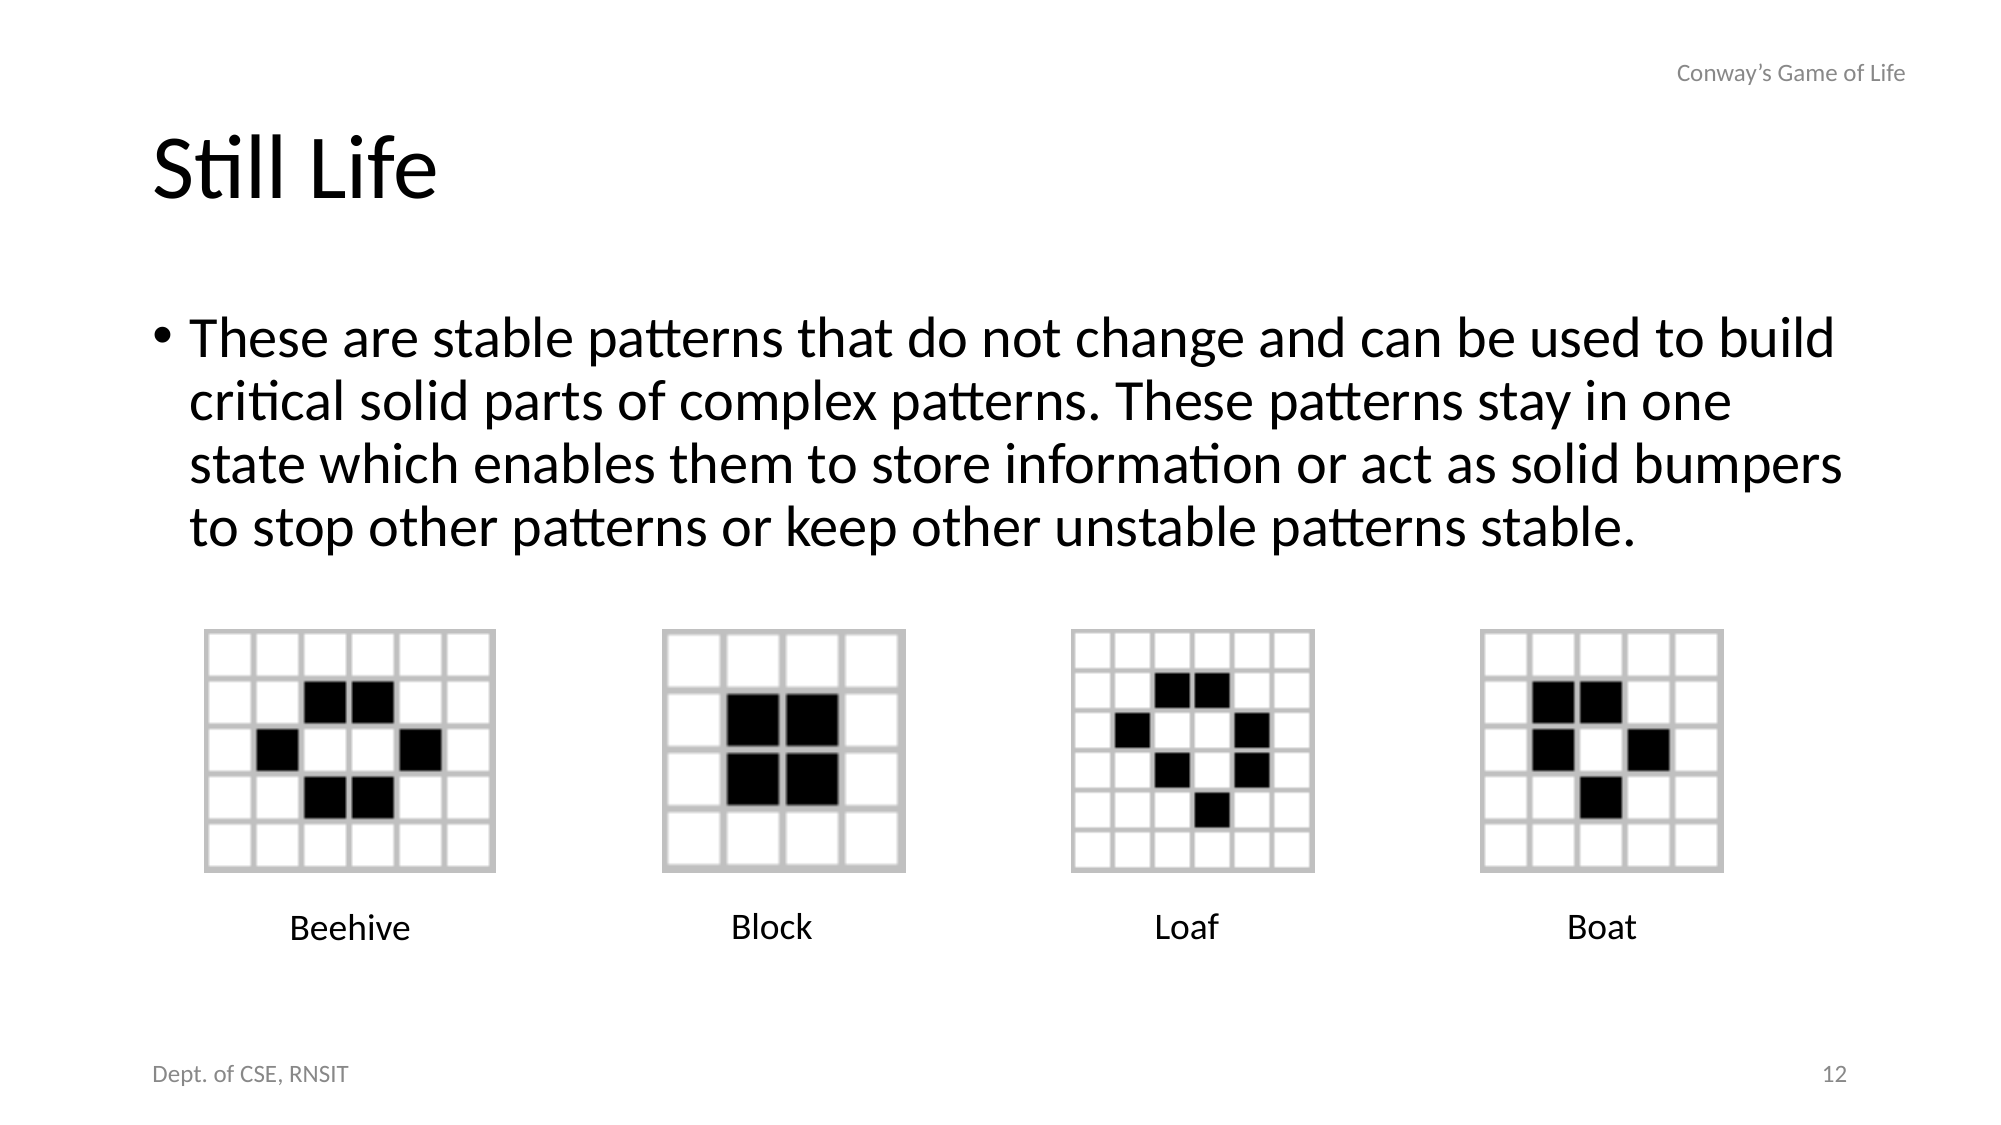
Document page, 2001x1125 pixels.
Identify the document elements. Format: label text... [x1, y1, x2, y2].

slide_number 12 [1412, 1042, 1863, 1103]
title Still Life [137, 59, 1863, 278]
text_box Block [690, 894, 853, 956]
text_box Boat [1521, 894, 1683, 956]
slide_number Conway’s Game of Life [1662, 41, 1926, 102]
picture [204, 629, 497, 874]
picture [661, 629, 906, 873]
picture [1071, 629, 1315, 873]
text_box Beehive [269, 895, 432, 956]
list These are stable patterns that do not change and can be used to build critical solid parts of complex patterns. These patterns stay in one state which enables them to store information or act as solid bumpers to stop other patterns or keep other unstable patterns stable. [137, 299, 1863, 1014]
text_box Loaf [1106, 894, 1268, 956]
picture [1480, 629, 1725, 873]
slide_number Dept. of CSE, RNSIT [137, 1042, 588, 1103]
